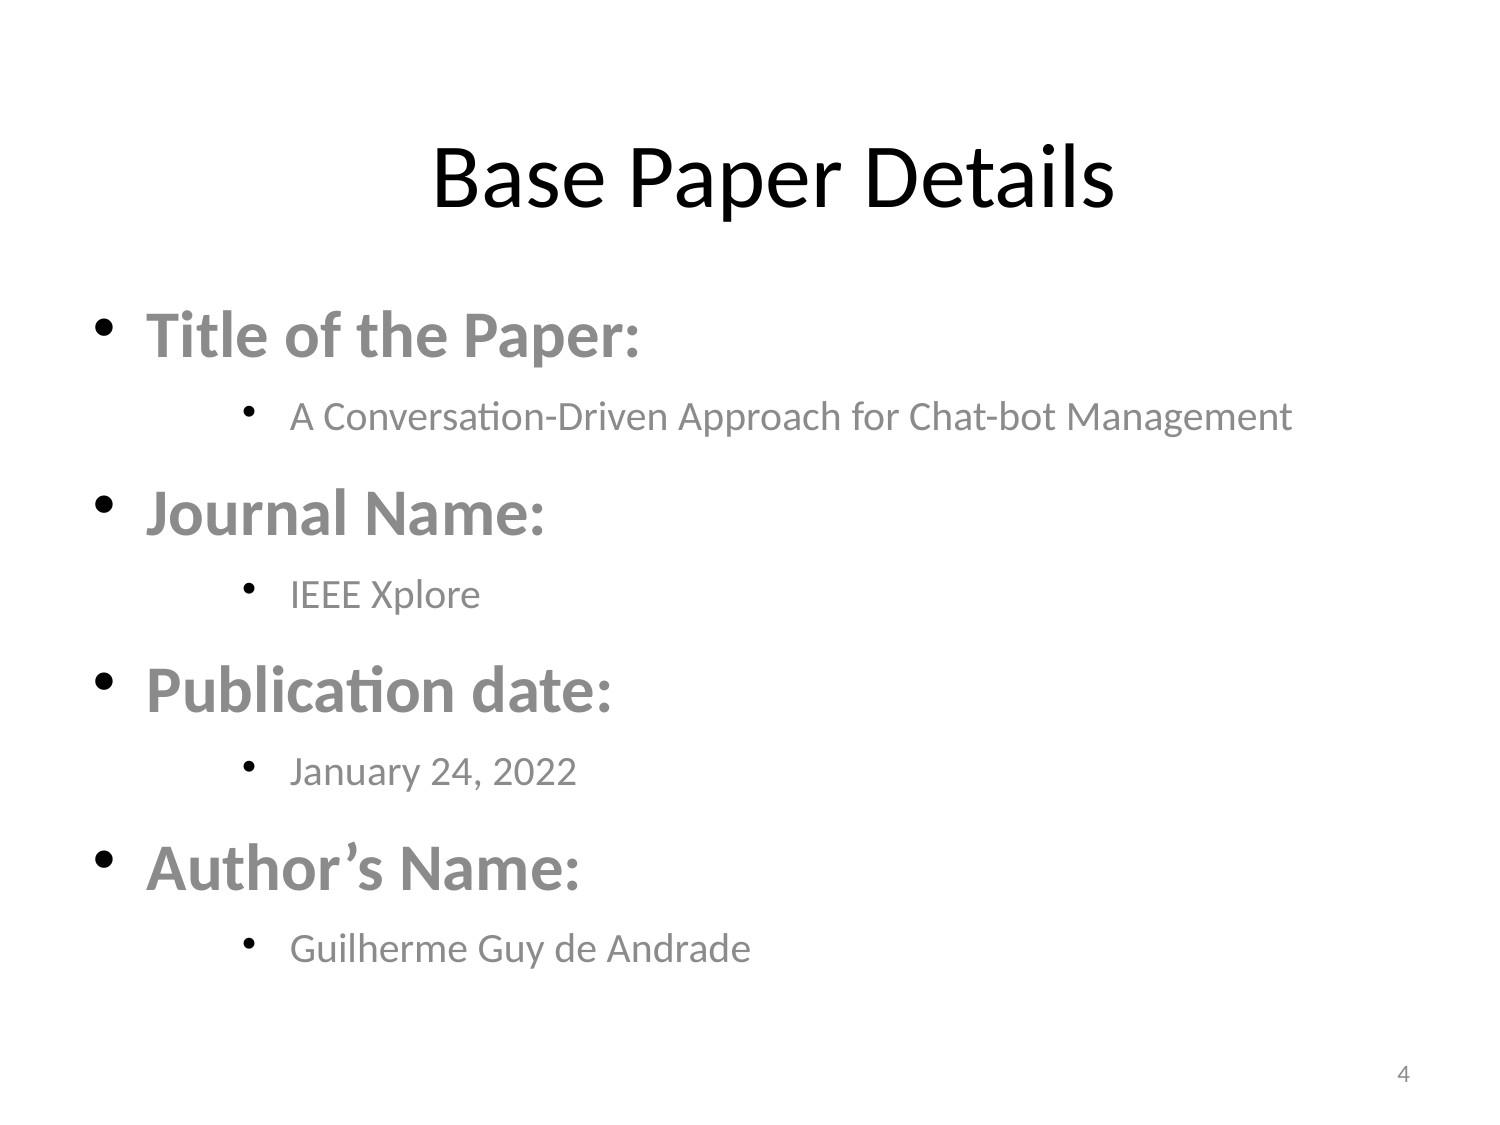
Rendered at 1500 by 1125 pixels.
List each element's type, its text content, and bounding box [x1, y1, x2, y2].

subtitle Title of the Paper: A Conversation-Driven Approach for Chat-bot Management Journal Name: IEEE Xplore Publication date: January 24, 2022 Author’s Name: Guilherme Guy de Andrade [75, 291, 1425, 1016]
title Base Paper Details [137, 50, 1413, 291]
slide_number 4 [1074, 1042, 1425, 1103]
